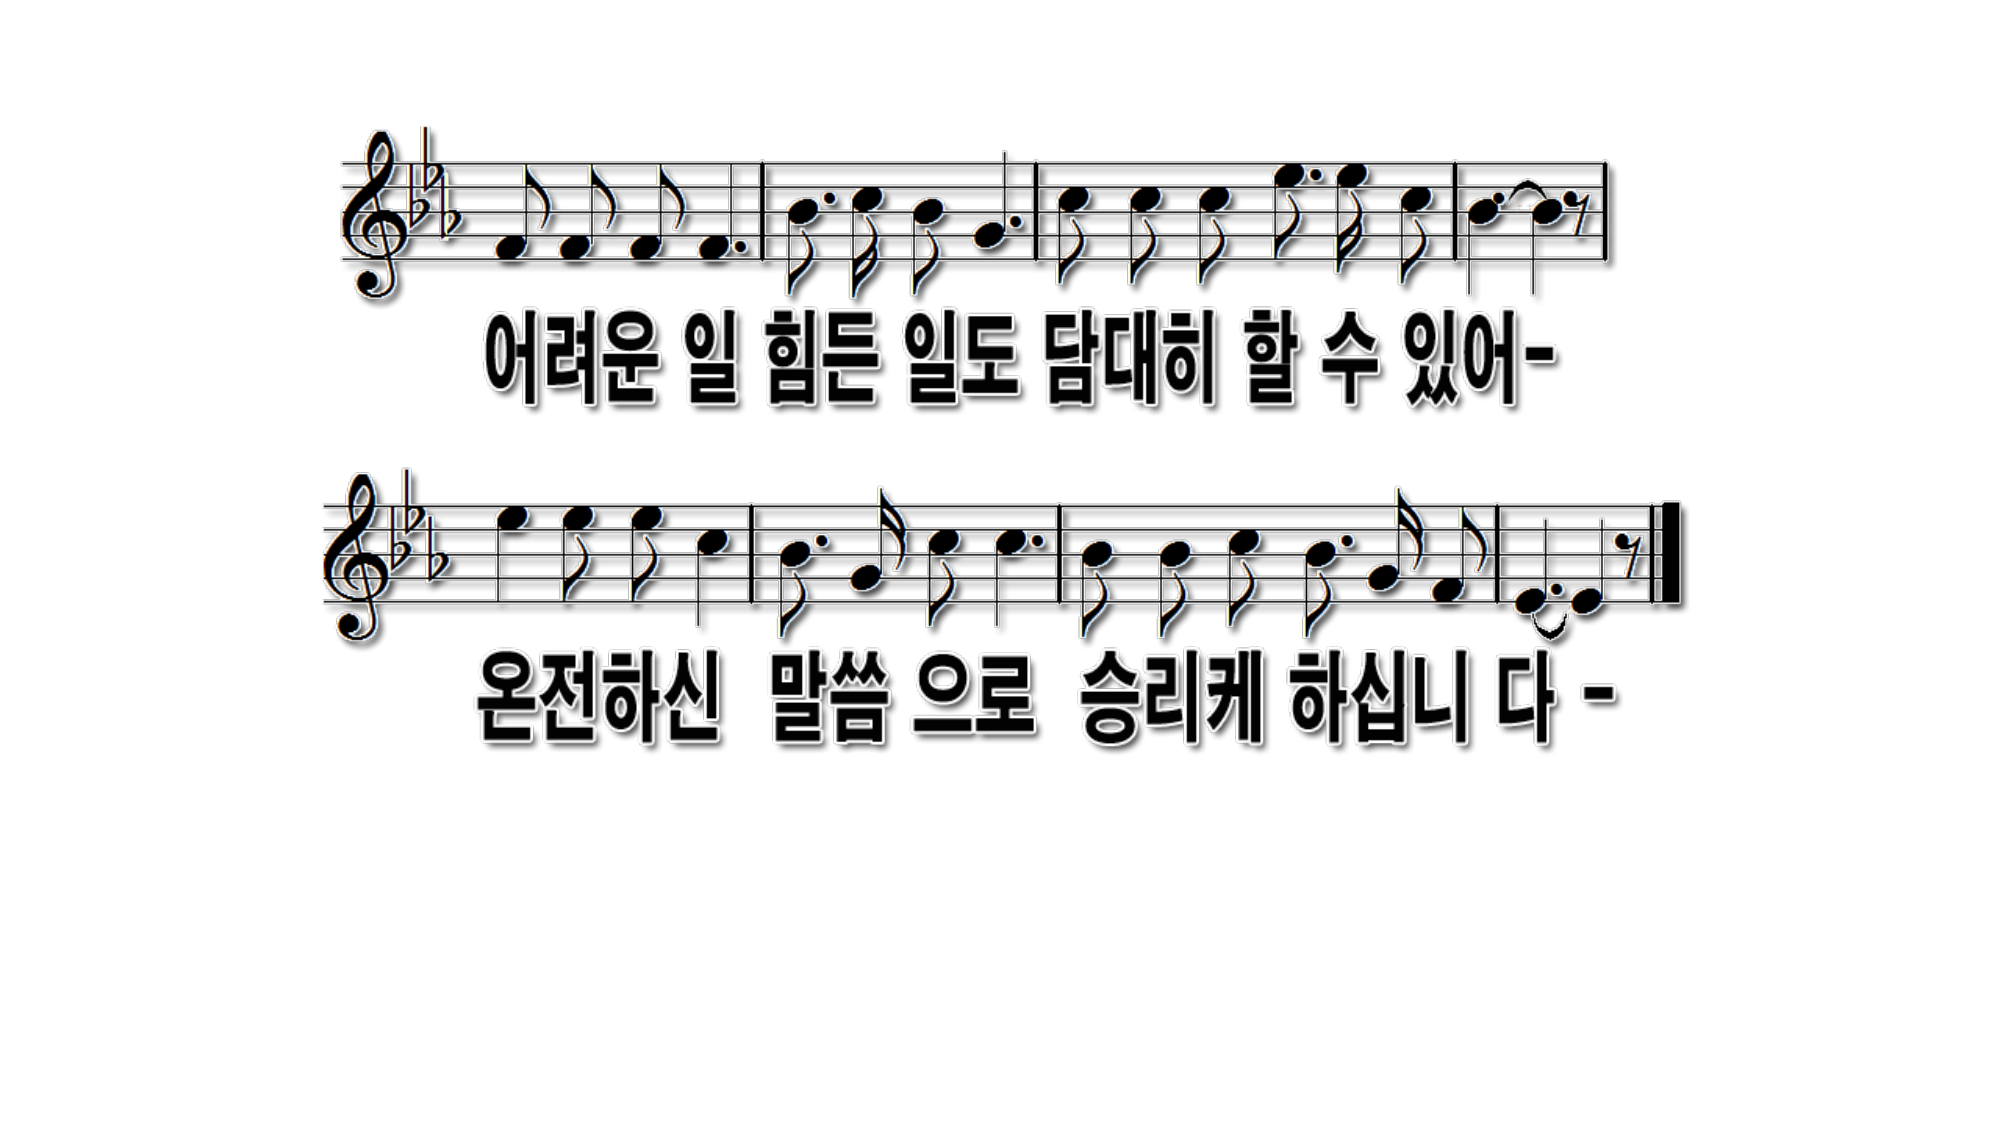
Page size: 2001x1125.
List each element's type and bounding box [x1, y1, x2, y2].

picture [249, 0, 1750, 815]
